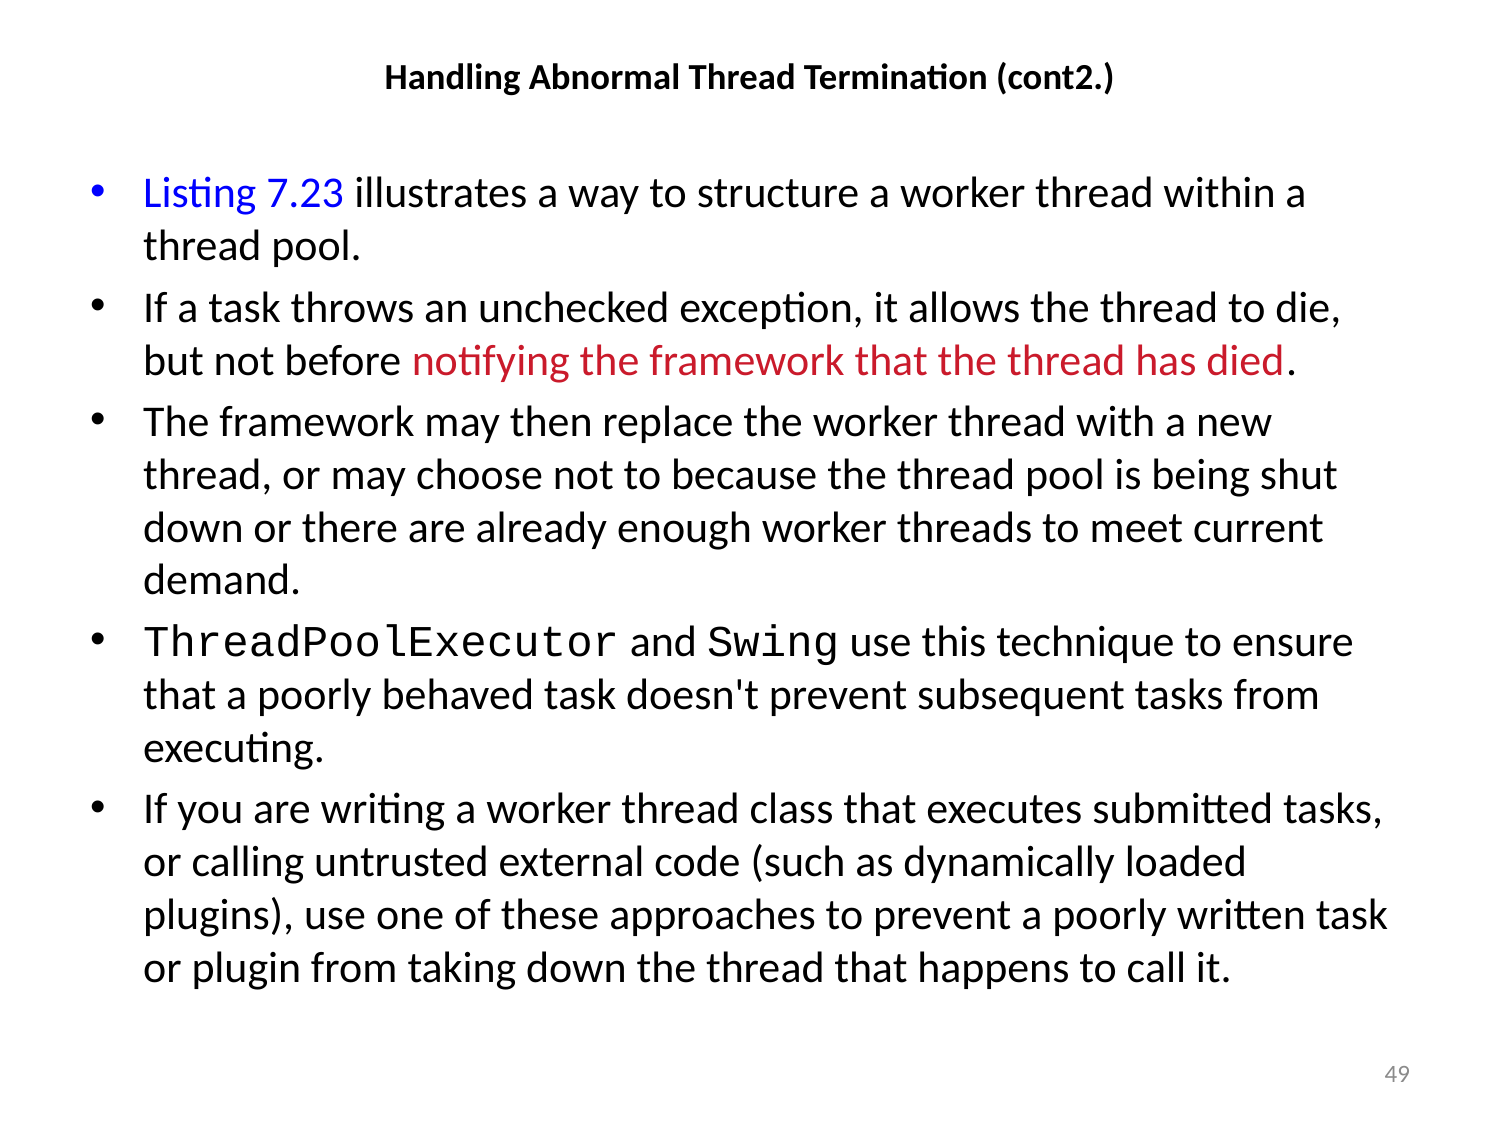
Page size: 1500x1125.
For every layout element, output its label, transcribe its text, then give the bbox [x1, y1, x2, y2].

title Handling Abnormal Thread Termination (cont2.) [75, 45, 1425, 105]
list Listing 7.23 illustrates a way to structure a worker thread within a thread pool. If a task throws an unchecked exception, it allows the thread to die, but not before notifying the framework that the thread has died. The framework may then replace the worker thread with a new thread, or may choose not to because the thread pool is being shut down or there are already enough worker threads to meet current demand. ThreadPoolExecutor and Swing use this technique to ensure that a poorly behaved task doesn't prevent subsequent tasks from executing. If you are writing a worker thread class that executes submitted tasks, or calling untrusted external code (such as dynamically loaded plugins), use one of these approaches to prevent a poorly written task or plugin from taking down the thread that happens to call it. [75, 156, 1425, 1005]
slide_number 49 [1074, 1042, 1425, 1103]
